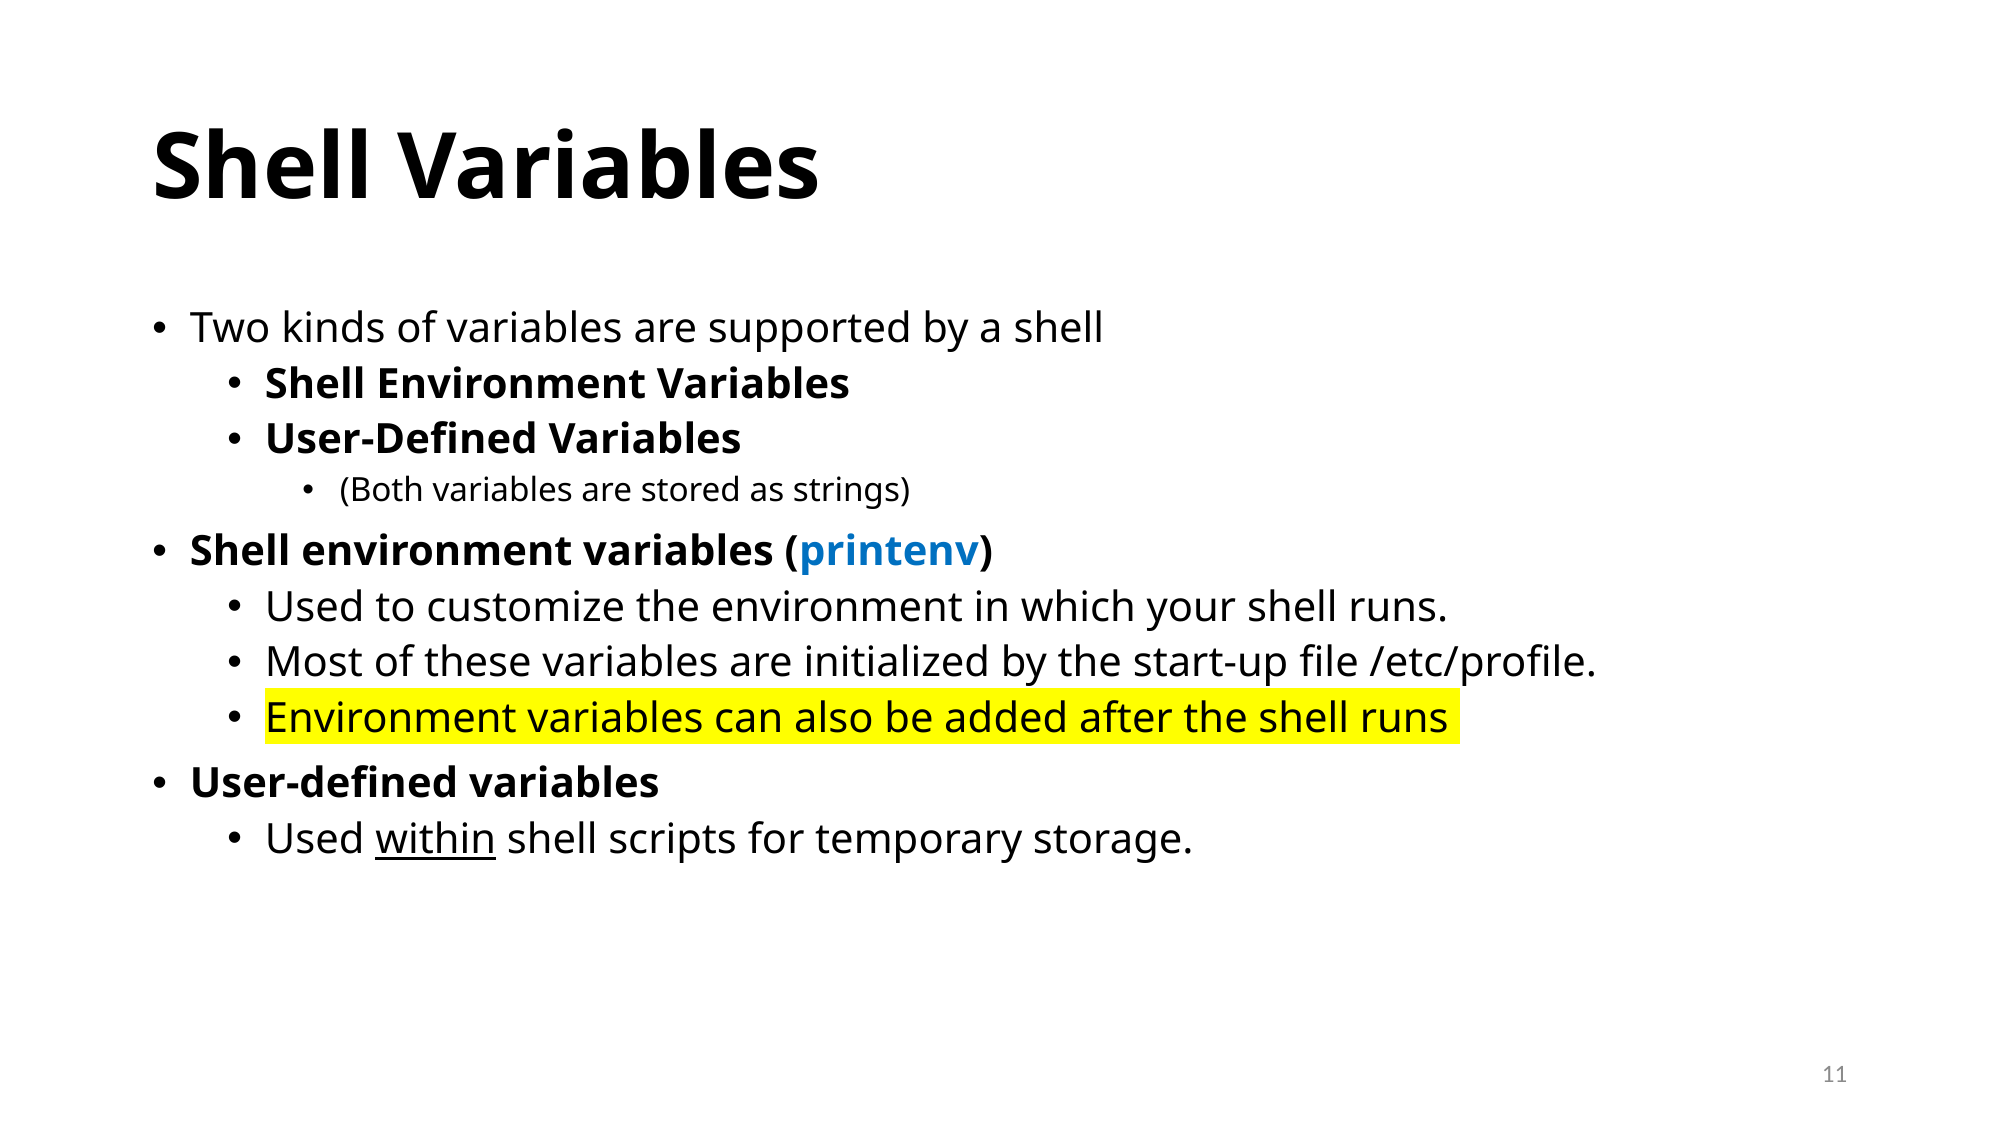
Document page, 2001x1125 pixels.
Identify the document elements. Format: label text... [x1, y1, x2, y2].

slide_number 11 [1412, 1042, 1863, 1103]
list Two kinds of variables are supported by a shell Shell Environment Variables User-Defined Variables (Both variables are stored as strings) Shell environment variables (printenv) Used to customize the environment in which your shell runs. Most of these variables are initialized by the start-up file /etc/profile. Environment variables can also be added after the shell runs User-defined variables Used within shell scripts for temporary storage. [137, 299, 1863, 1014]
title Shell Variables [137, 59, 1863, 278]
